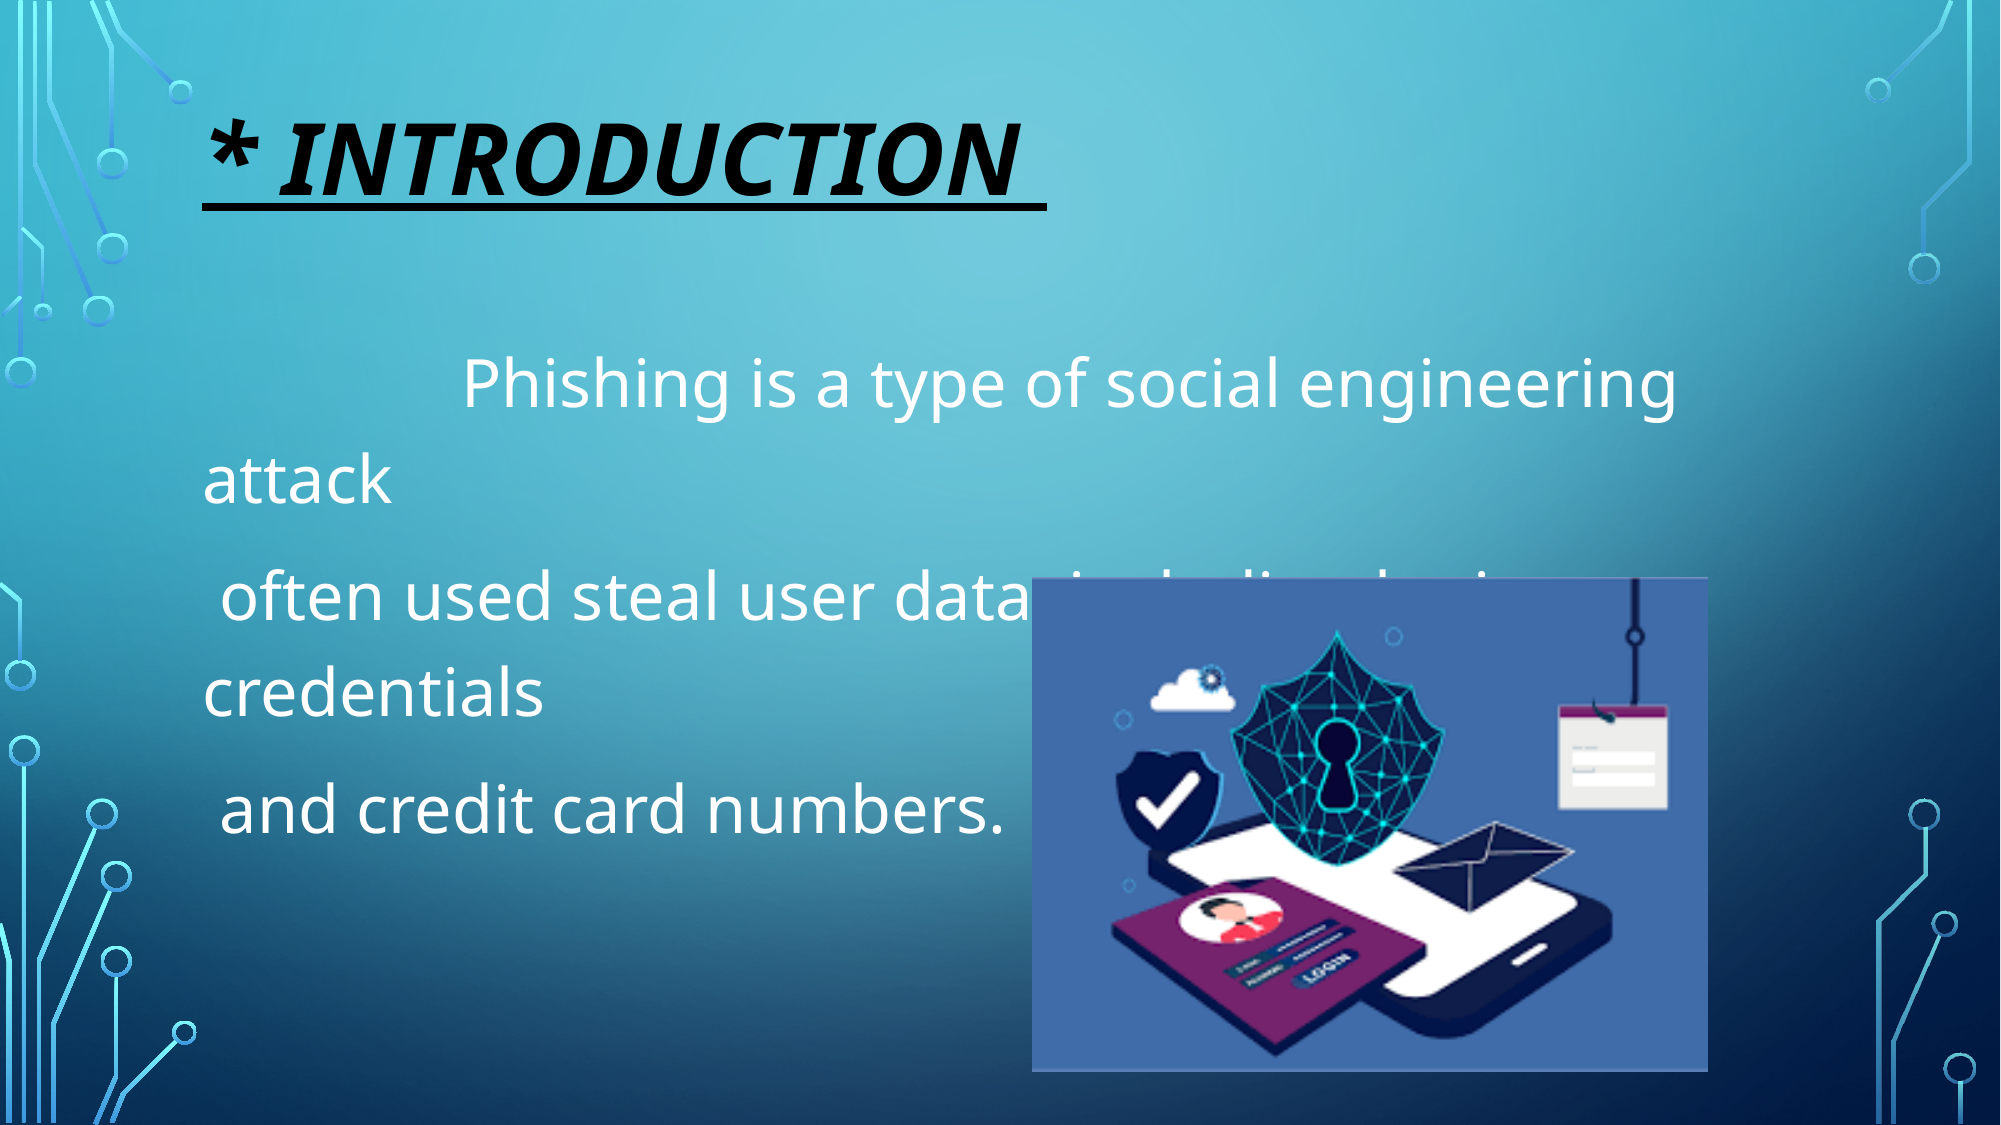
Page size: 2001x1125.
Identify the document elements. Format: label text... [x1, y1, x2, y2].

picture [1032, 577, 1709, 1072]
title * Introduction [187, 53, 1813, 273]
list Phishing is a type of social engineering attack often used steal user data, including login credentials and credit card numbers. [187, 317, 1813, 950]
